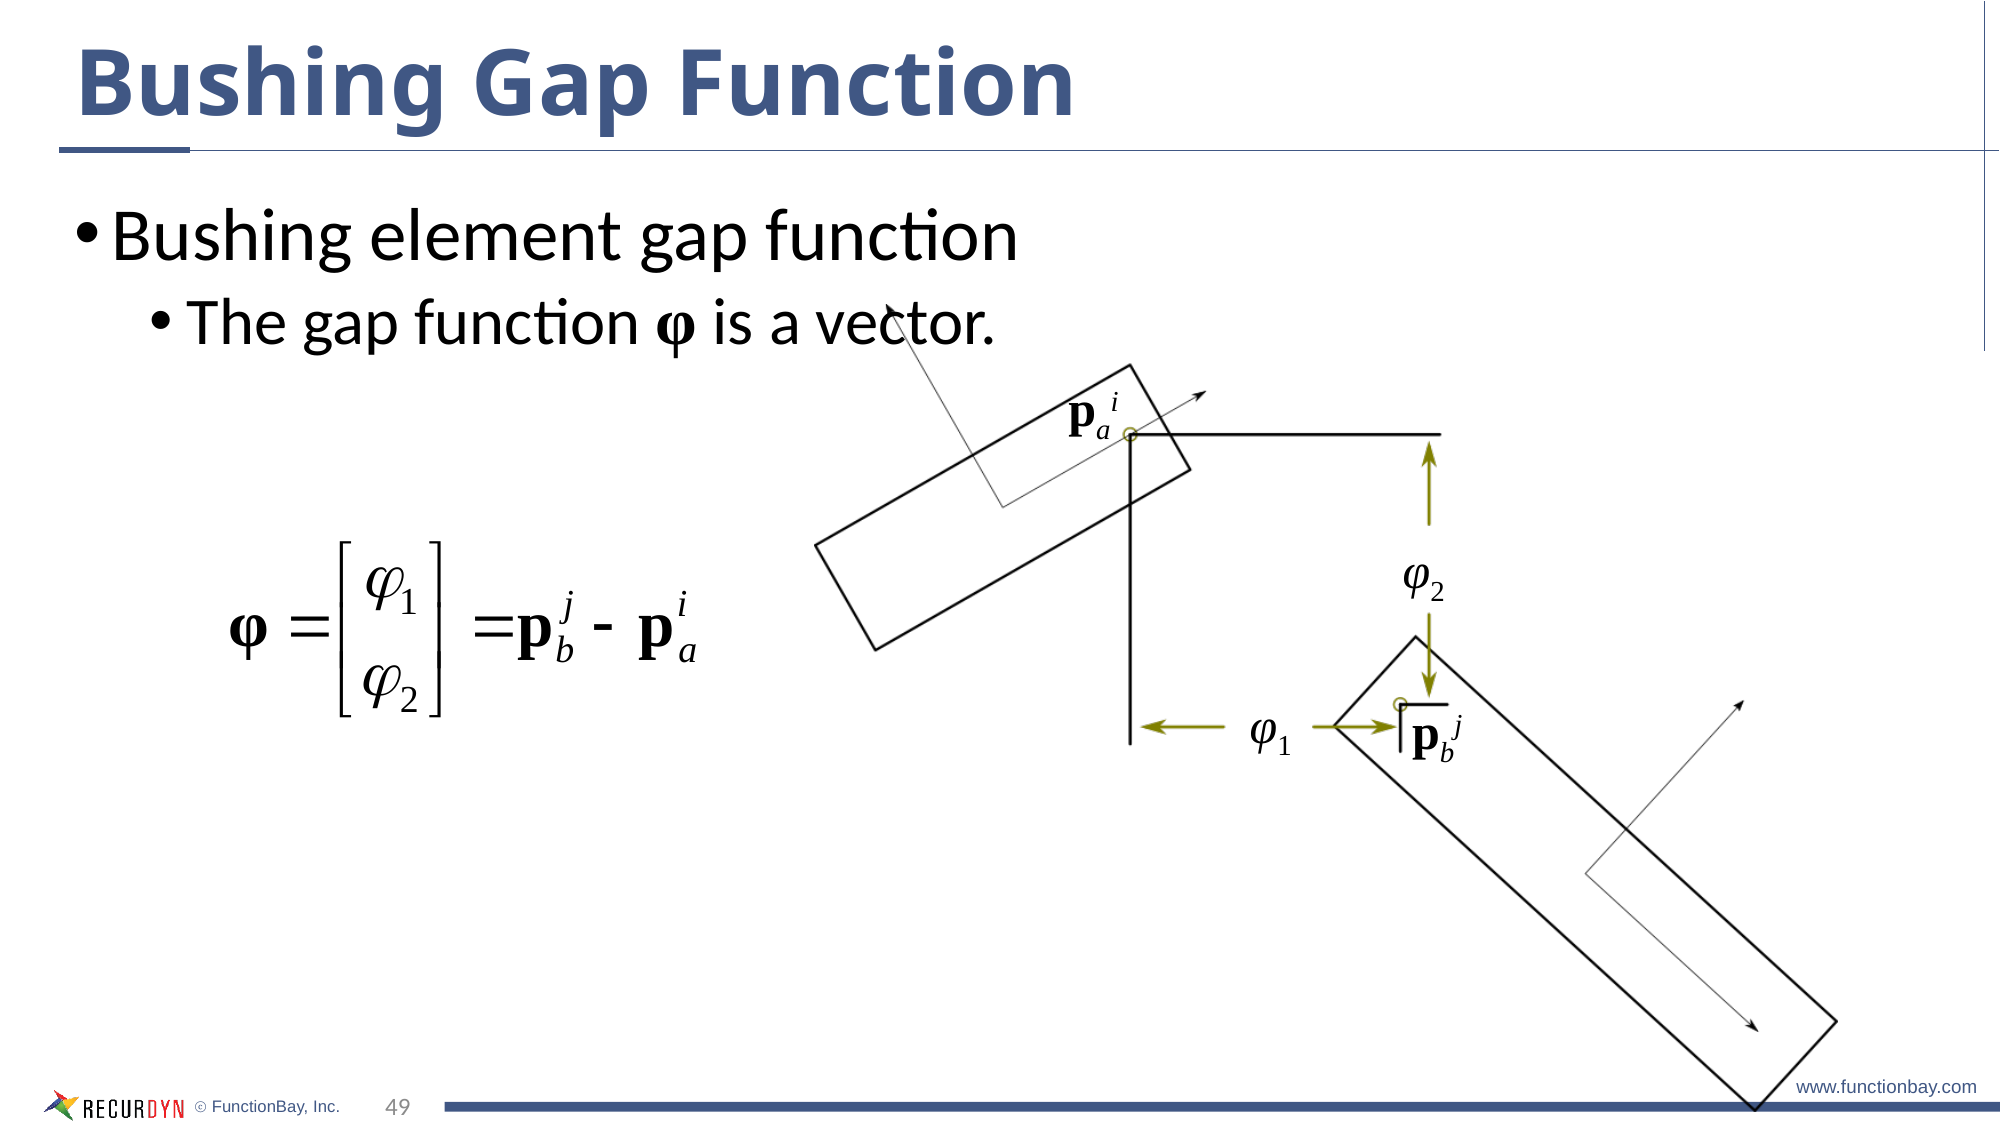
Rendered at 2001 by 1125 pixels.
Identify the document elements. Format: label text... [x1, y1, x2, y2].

slide_number 49 [359, 1075, 437, 1125]
picture [43, 1090, 186, 1121]
list Bushing element gap function The gap function φ is a vector. [59, 188, 1937, 1014]
picture [814, 304, 1838, 1112]
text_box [217, 522, 718, 734]
title Bushing Gap Function [59, 11, 1785, 160]
